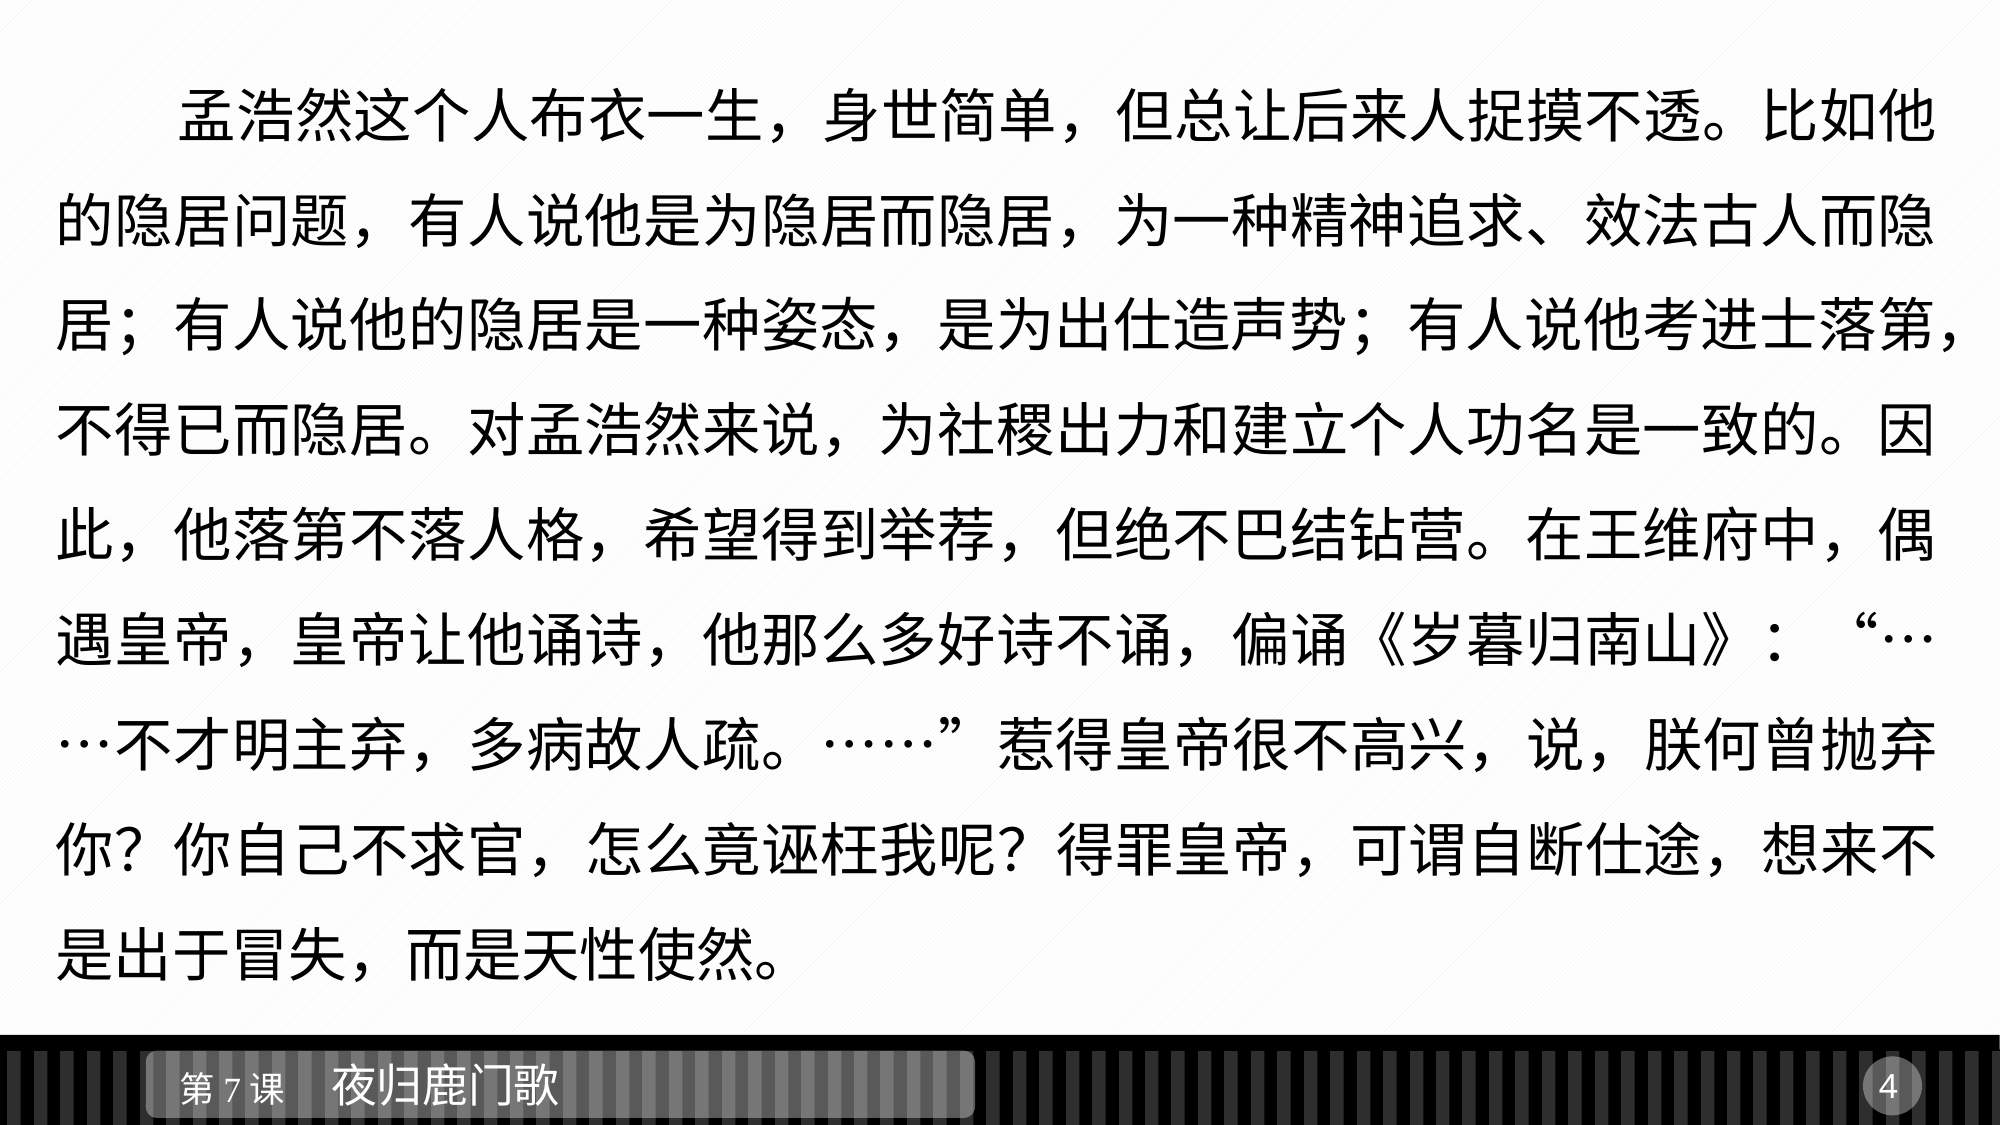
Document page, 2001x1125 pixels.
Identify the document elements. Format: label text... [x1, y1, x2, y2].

text_box 孟浩然这个人布衣一生，身世简单，但总让后来人捉摸不透。比如他的隐居问题，有人说他是为隐居而隐居，为一种精神追求、效法古人而隐居；有人说他的隐居是一种姿态，是为出仕造声势；有人说他考进士落第，不得已而隐居。对孟浩然来说，为社稷出力和建立个人功名是一致的。因此，他落第不落人格，希望得到举荐，但绝不巴结钻营。在王维府中，偶遇皇帝，皇帝让他诵诗，他那么多好诗不诵，偏诵《岁暮归南山》：“……不才明主弃，多病故人疏。……”惹得皇帝很不高兴，说，朕何曾抛弃你？你自己不求官，怎么竟诬枉我呢？得罪皇帝，可谓自断仕途，想来不是出于冒失，而是天性使然。 [41, 36, 1953, 996]
